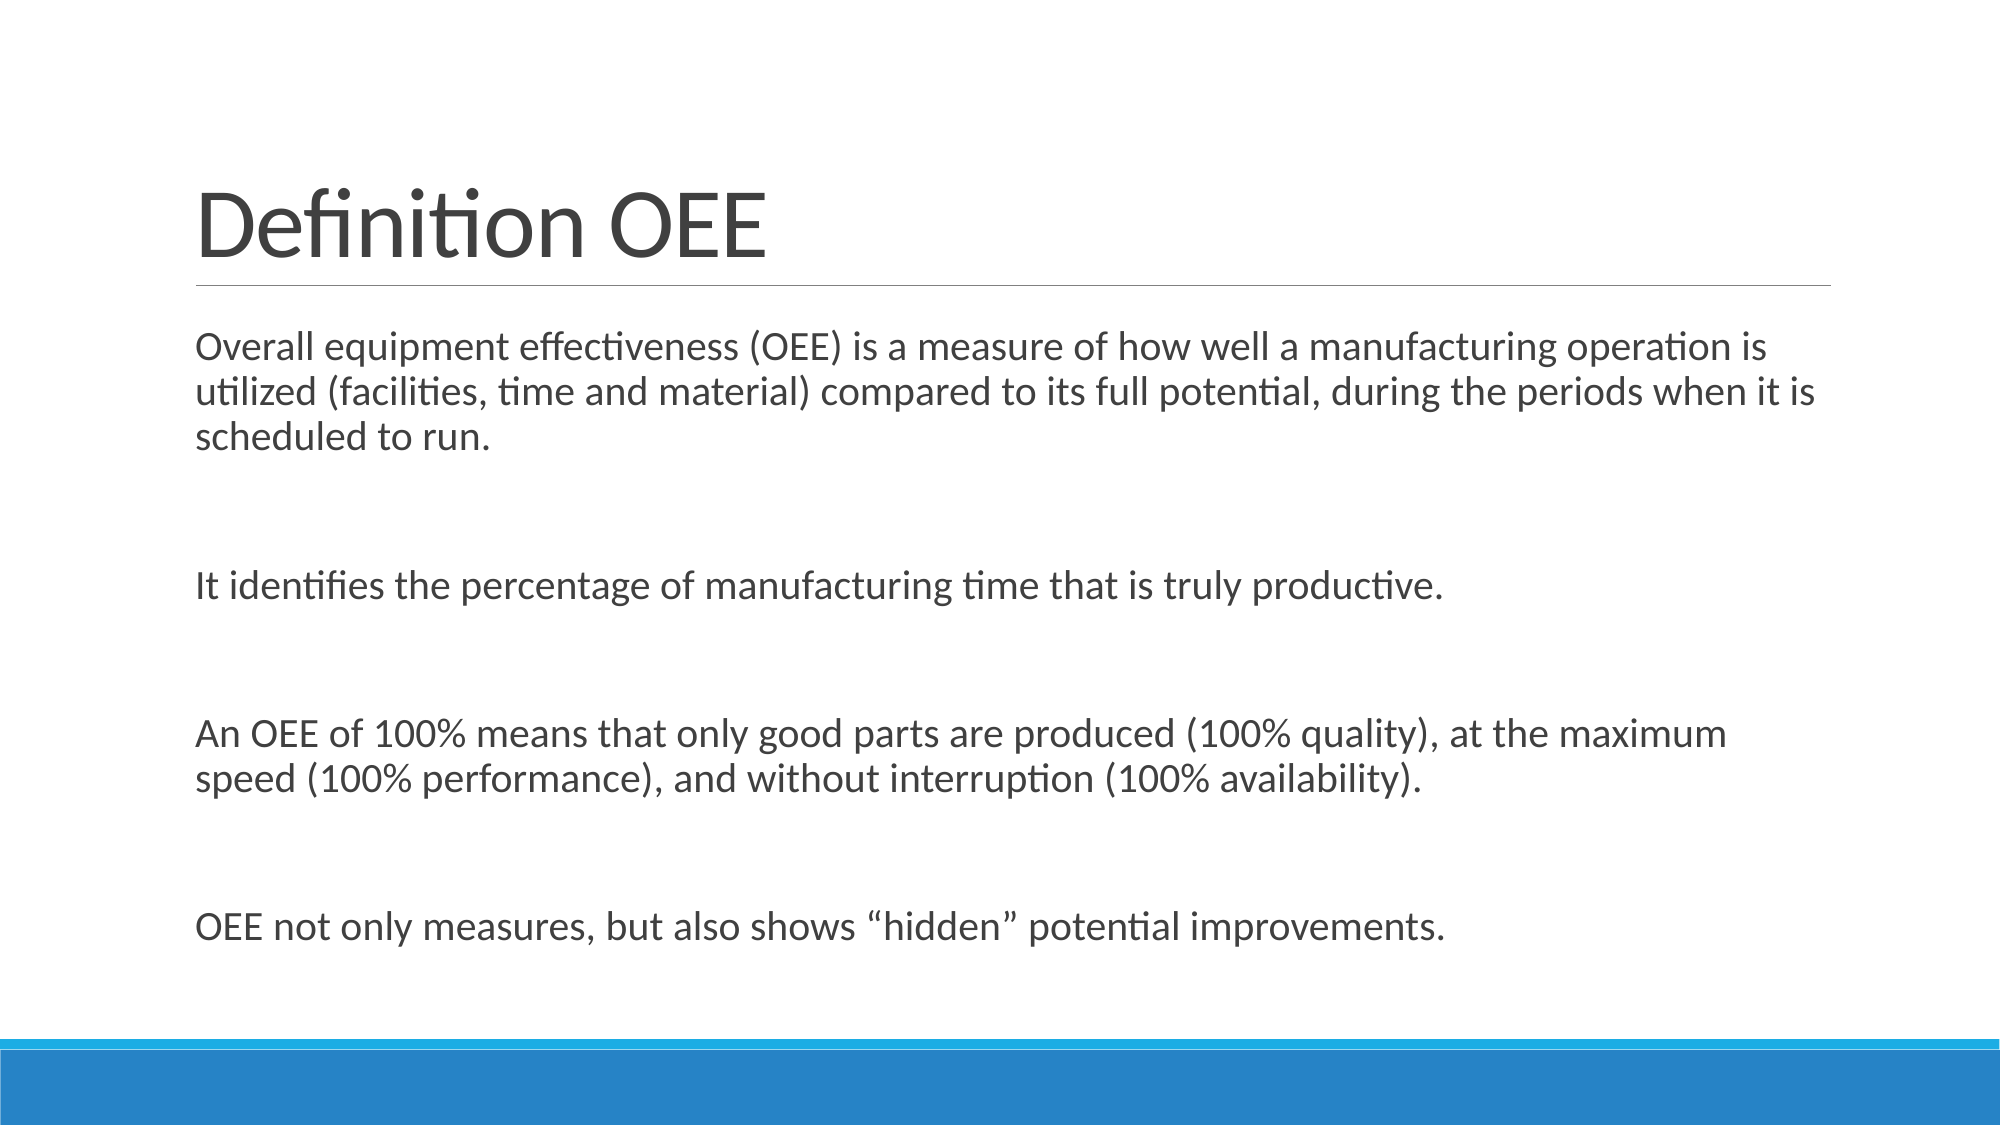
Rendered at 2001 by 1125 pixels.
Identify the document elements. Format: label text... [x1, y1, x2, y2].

list Overall equipment effectiveness (OEE) is a measure of how well a manufacturing operation is utilized (facilities, time and material) compared to its full potential, during the periods when it is scheduled to run. It identifies the percentage of manufacturing time that is truly productive. An OEE of 100% means that only good parts are produced (100% quality), at the maximum speed (100% performance), and without interruption (100% availability). OEE not only measures, but also shows “hidden” potential improvements. [180, 317, 1830, 963]
title Definition OEE [180, 47, 1830, 285]
